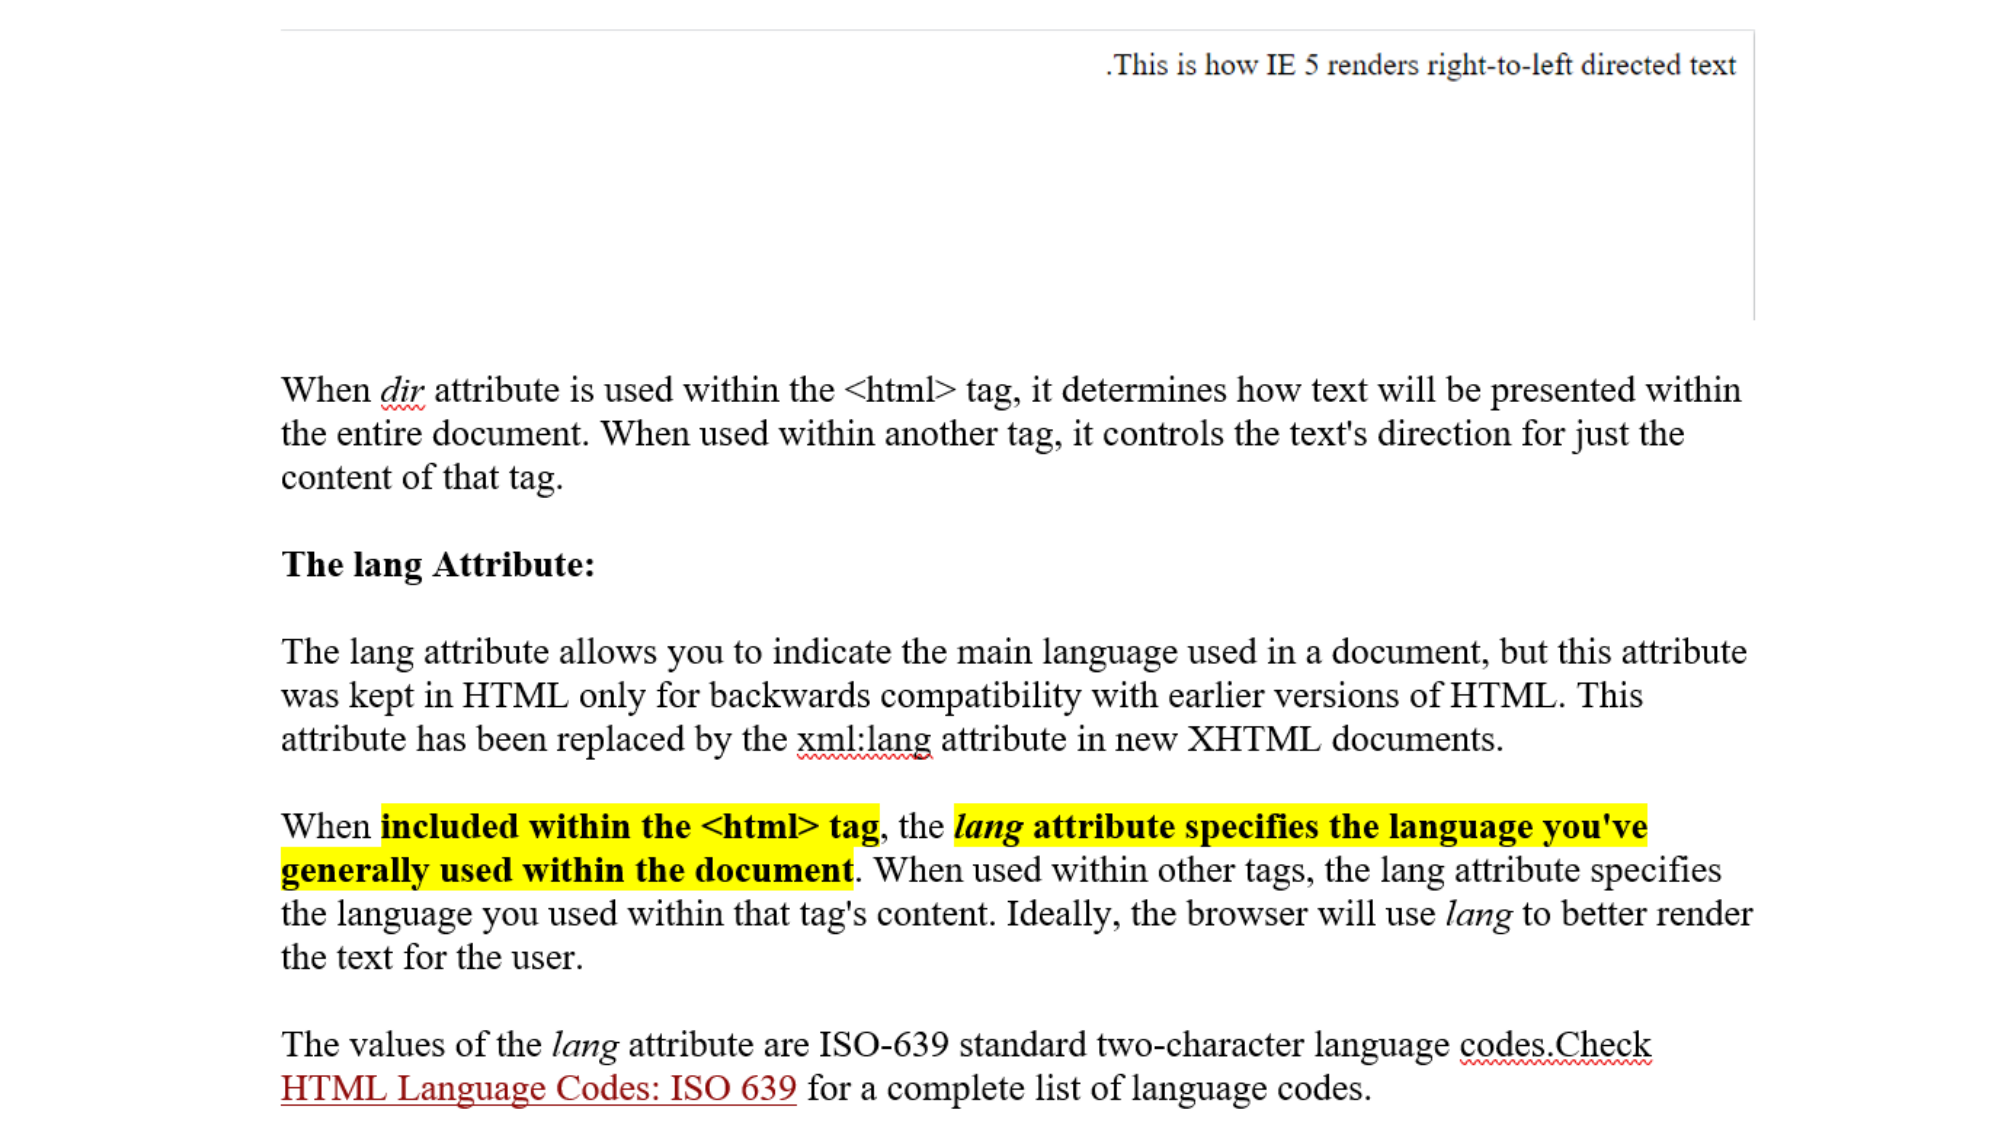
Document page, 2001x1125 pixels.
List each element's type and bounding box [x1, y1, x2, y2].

picture [220, 0, 1780, 1125]
